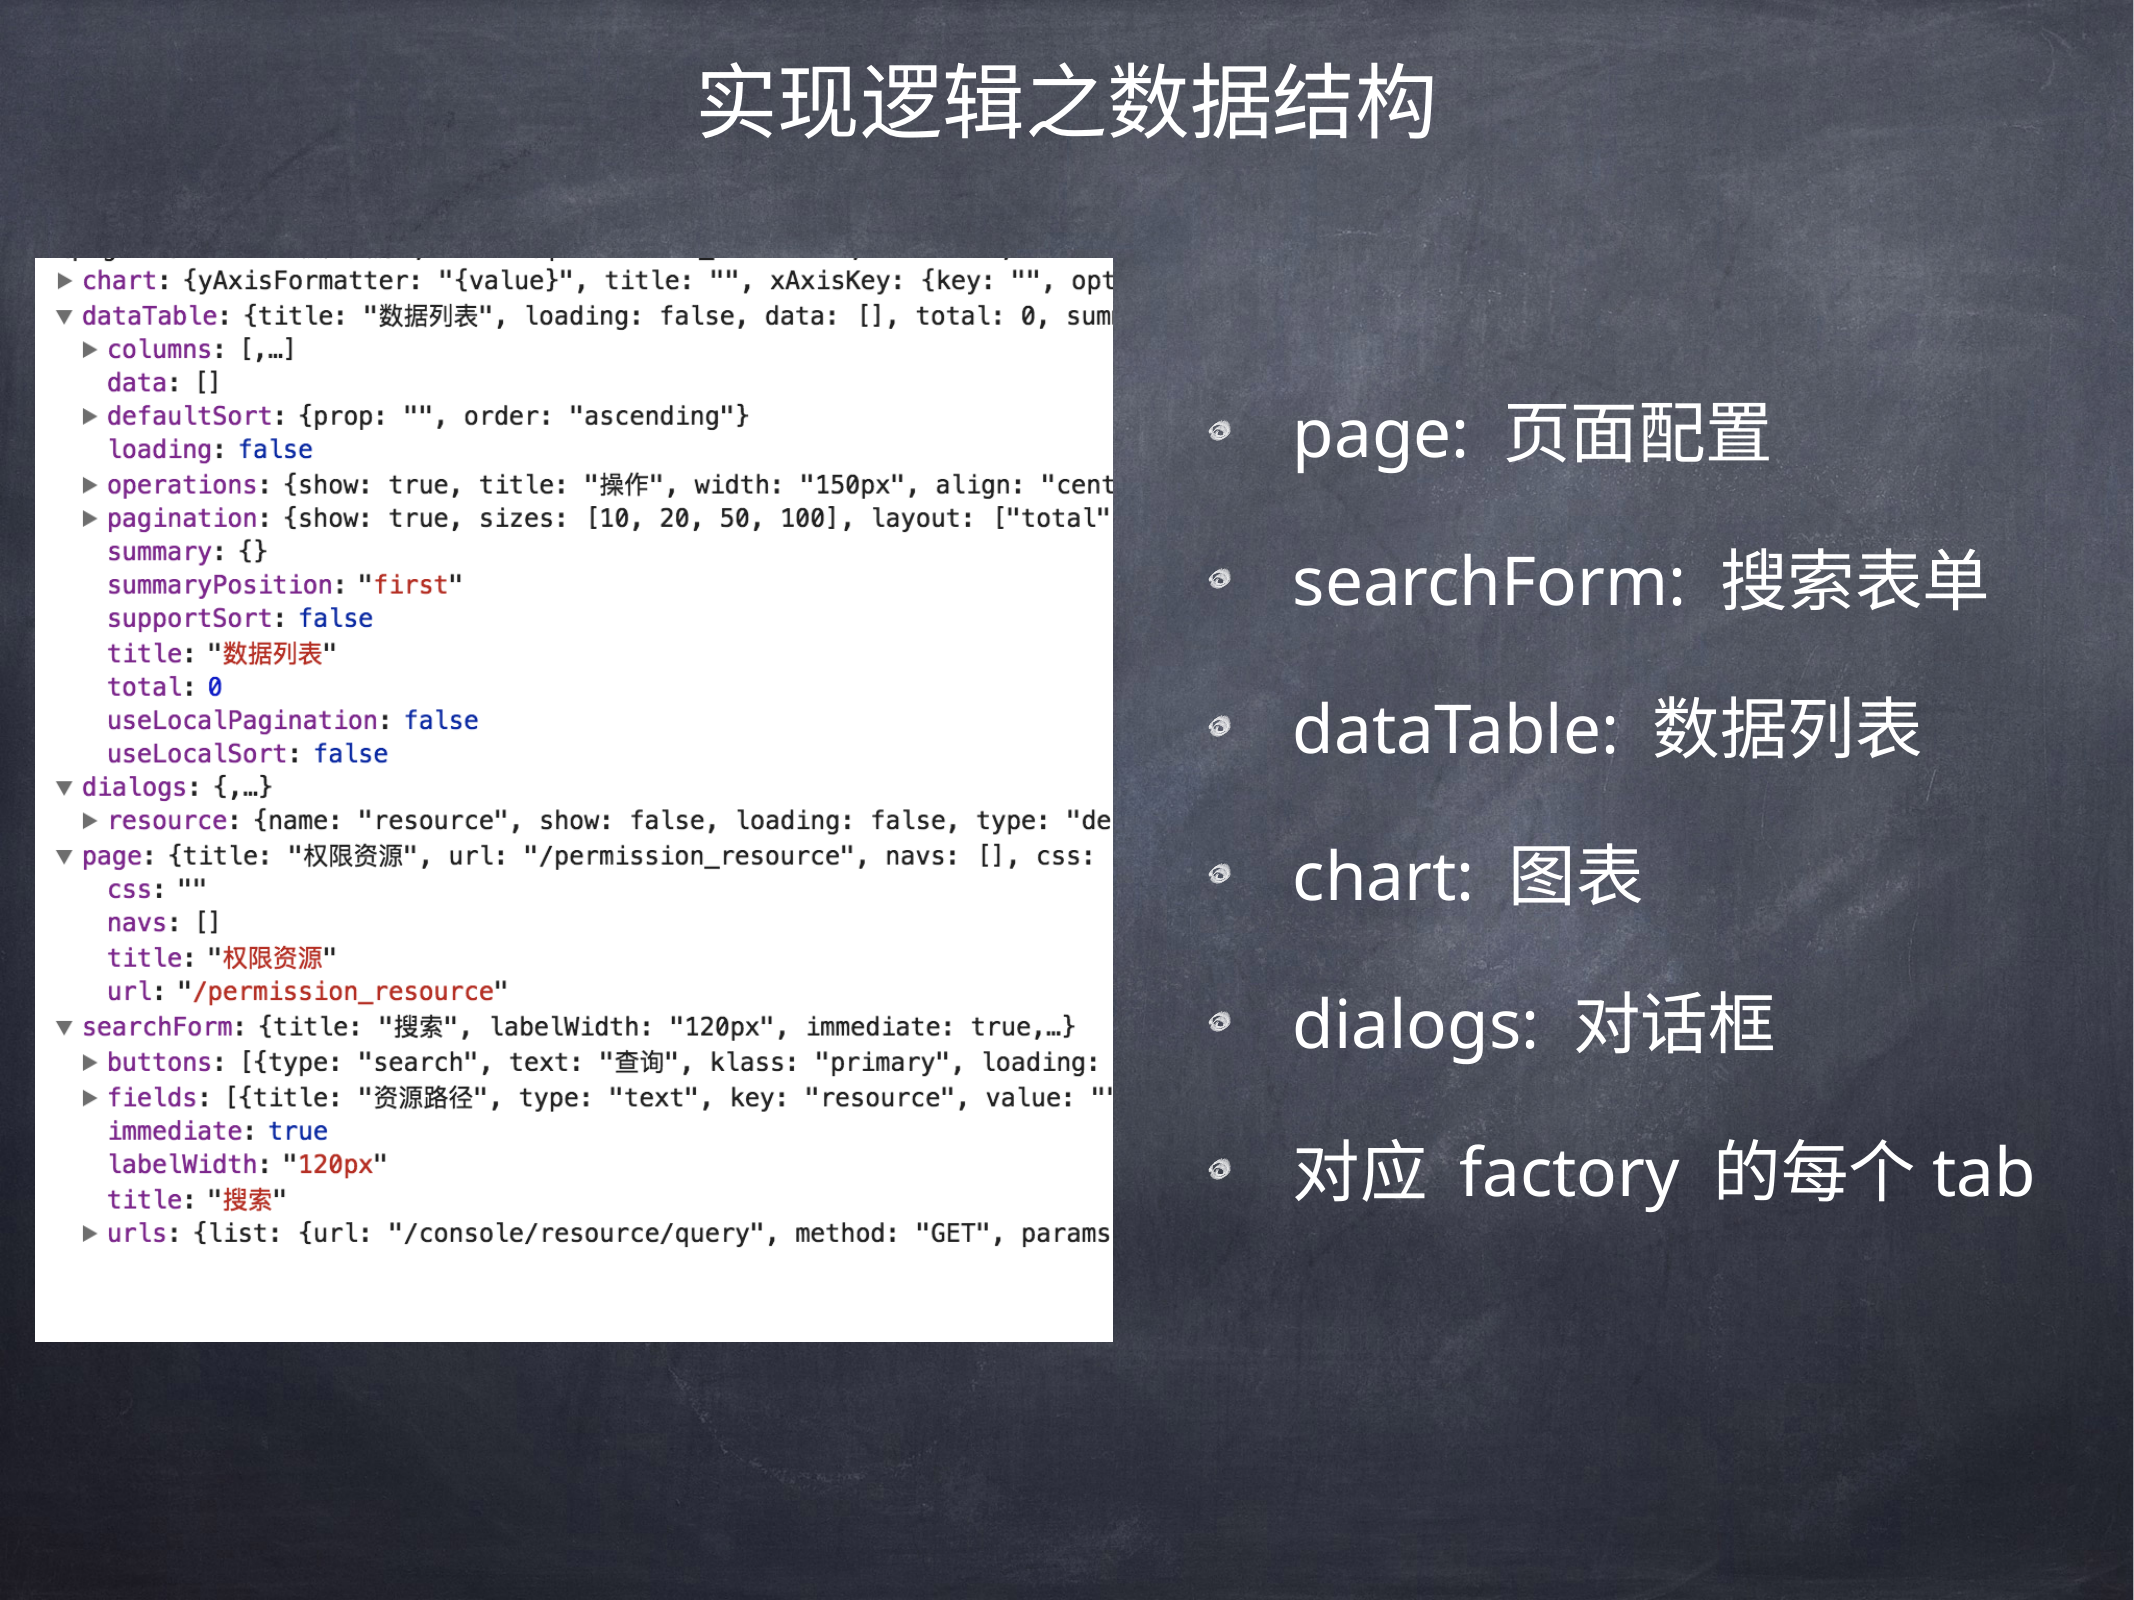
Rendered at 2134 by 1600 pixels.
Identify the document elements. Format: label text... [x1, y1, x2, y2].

picture [0, 0, 2134, 1600]
list page: 页面配置 searchForm: 搜索表单 dataTable: 数据列表 chart: 图表 dialogs: 对话框 对应 factory 的每个tab [1199, 257, 2093, 1343]
title 实现逻辑之数据结构 [207, 32, 1926, 167]
